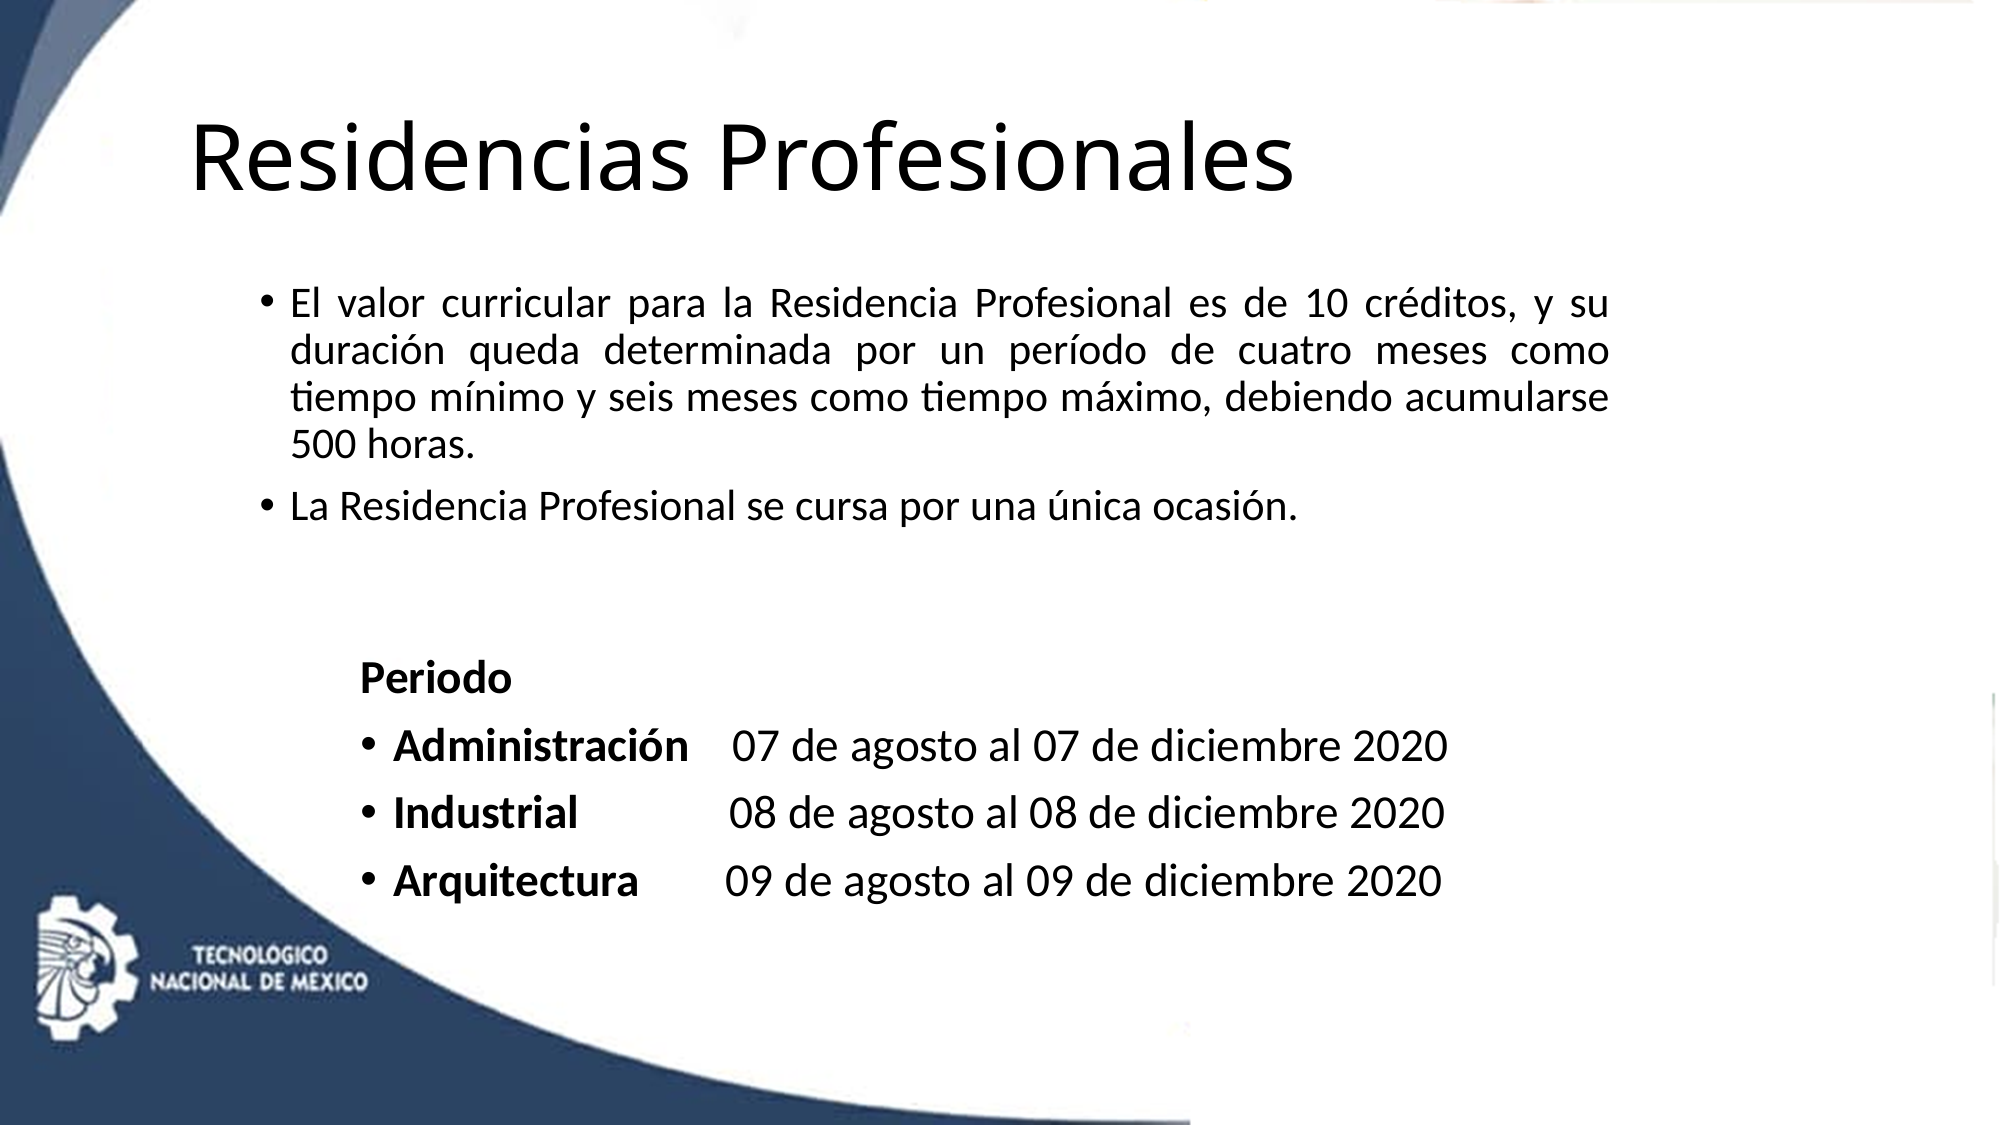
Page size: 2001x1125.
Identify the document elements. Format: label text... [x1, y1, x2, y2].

text_box El valor curricular para la Residencia Profesional es de 10 créditos, y su duración queda determinada por un período de cuatro meses como tiempo mínimo y seis meses como tiempo máximo, debiendo acumularse 500 horas. La Residencia Profesional se cursa por una única ocasión. [244, 271, 1626, 544]
list Periodo Administración 07 de agosto al 07 de diciembre 2020 Industrial 08 de agosto al 08 de diciembre 2020 Arquitectura 09 de agosto al 09 de diciembre 2020 [345, 645, 1726, 918]
title Residencias Profesionales [173, 52, 1899, 270]
picture [0, 0, 2000, 1125]
